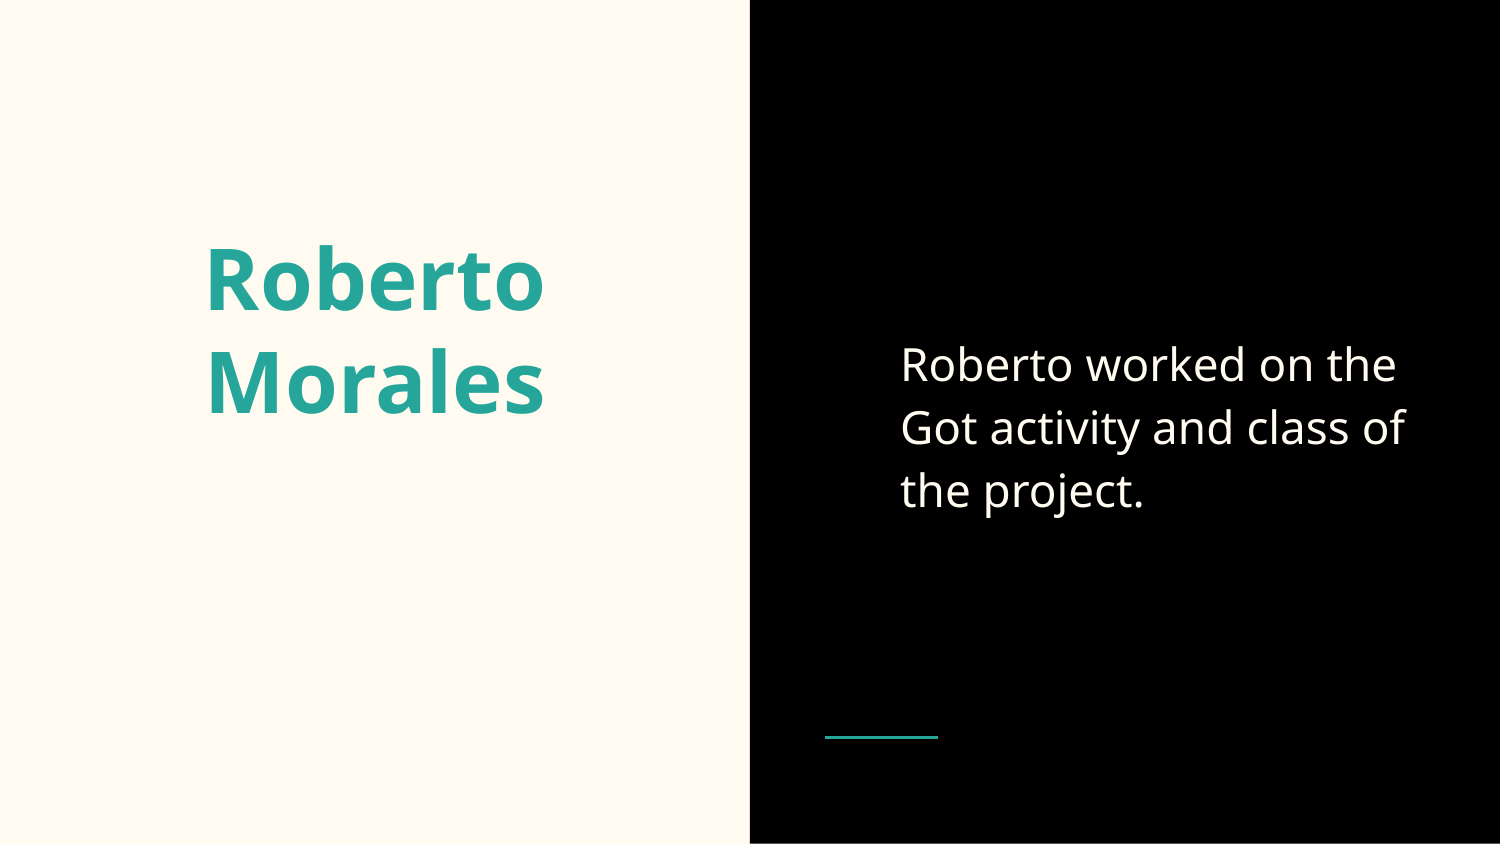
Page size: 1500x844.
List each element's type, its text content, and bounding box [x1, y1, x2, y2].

title Roberto Morales [43, 226, 708, 446]
list Roberto worked on the Got activity and class of the project. [810, 118, 1440, 725]
